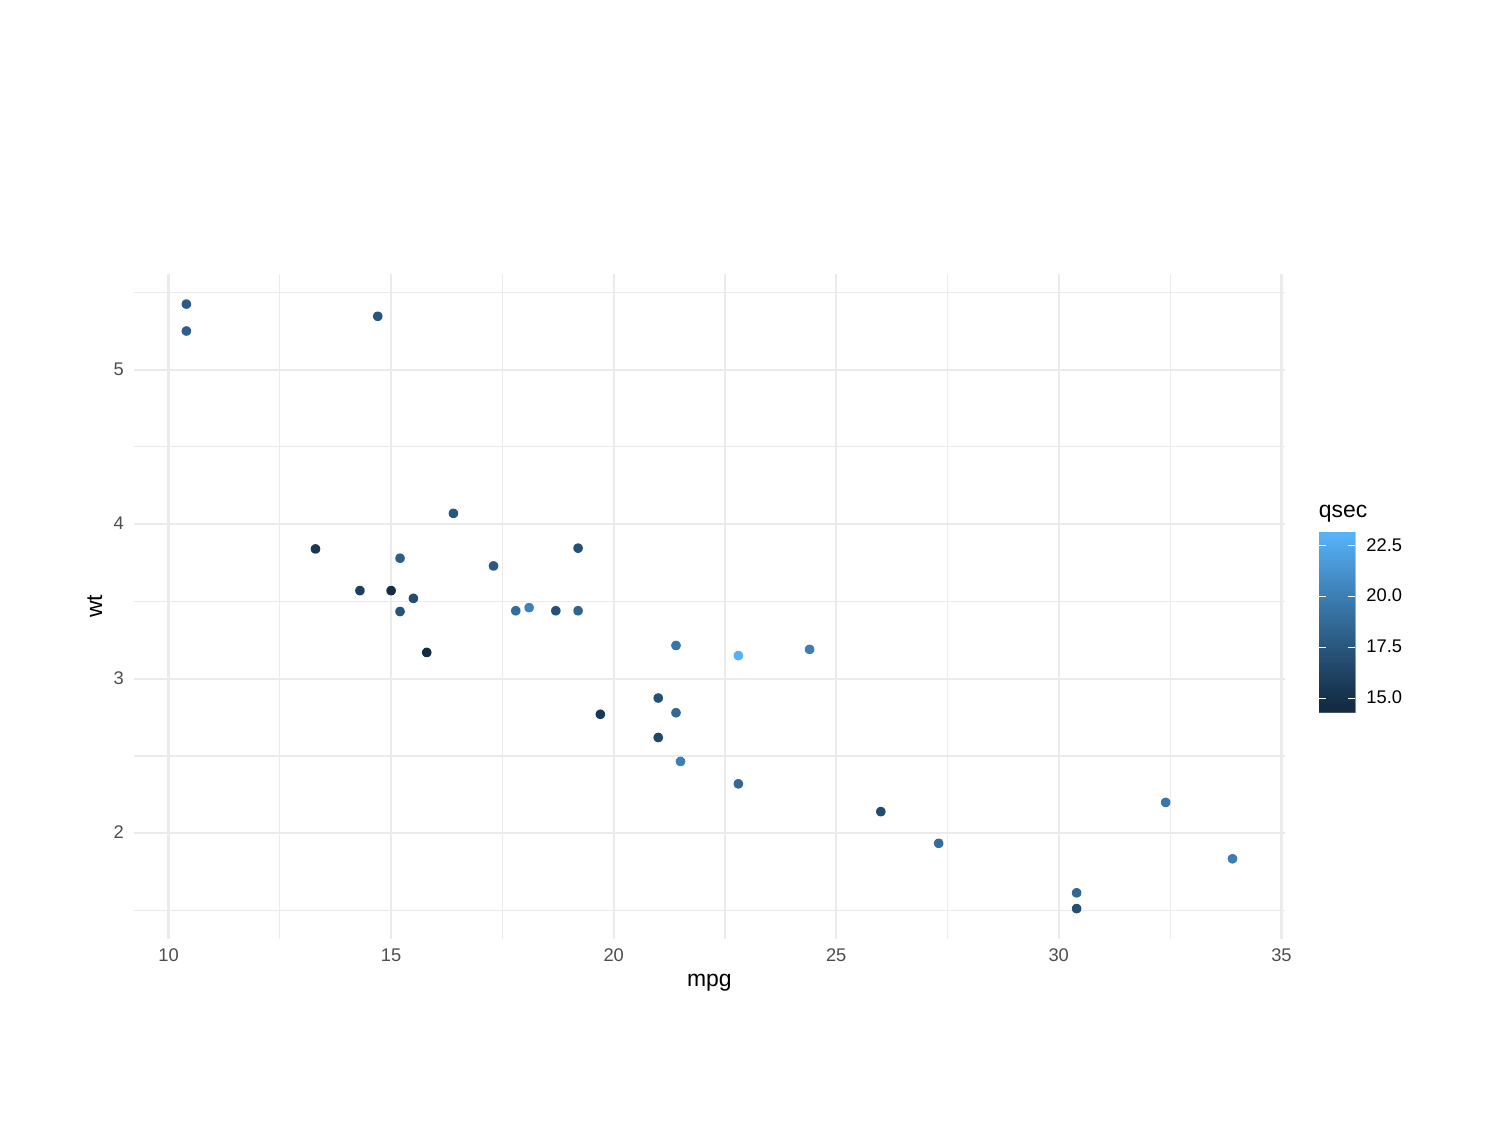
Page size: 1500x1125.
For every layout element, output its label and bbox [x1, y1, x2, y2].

text_box [74, 262, 1426, 1006]
